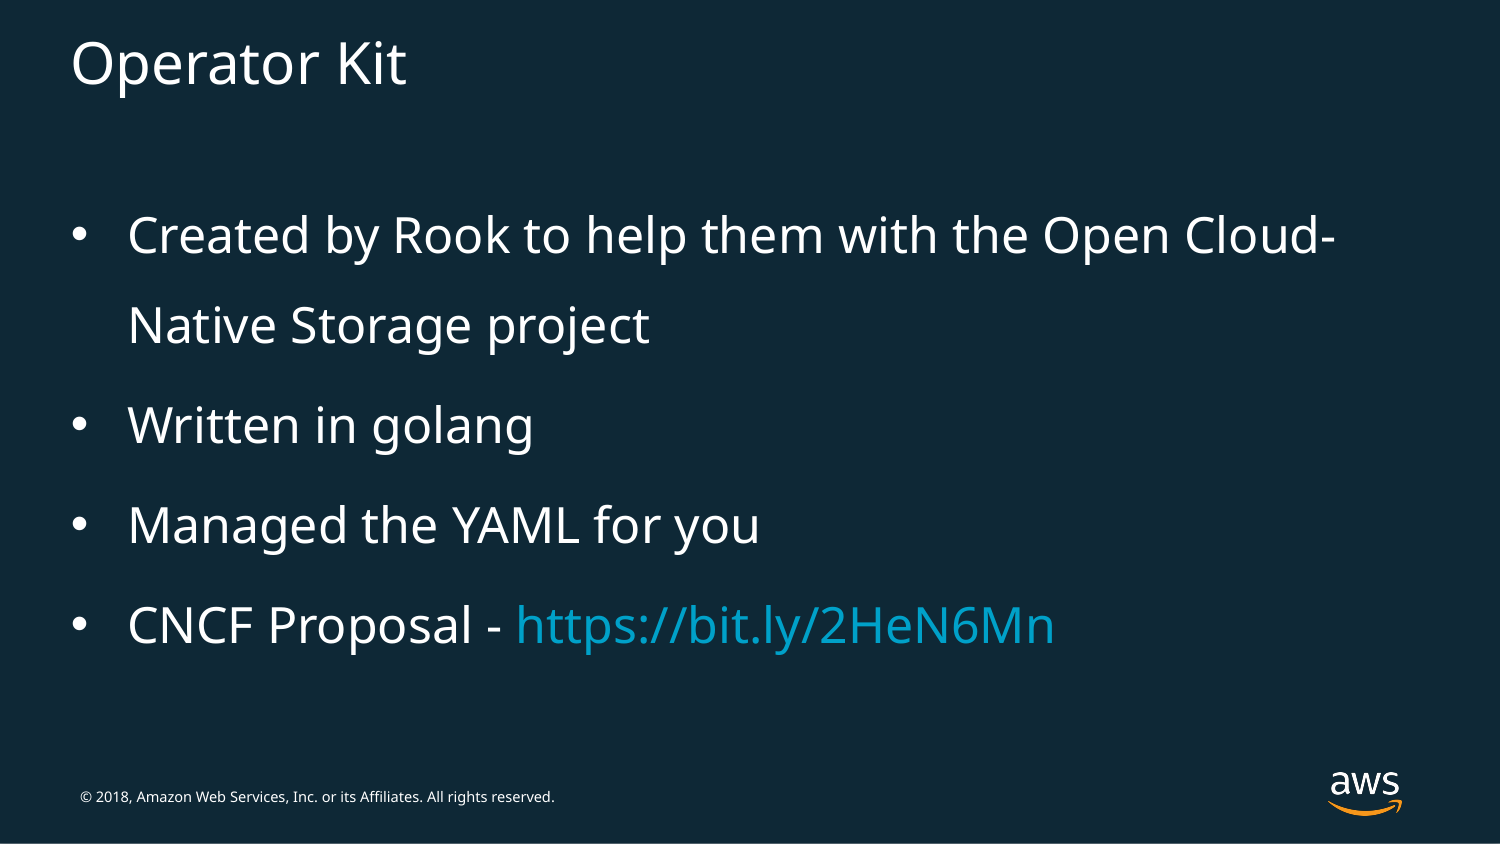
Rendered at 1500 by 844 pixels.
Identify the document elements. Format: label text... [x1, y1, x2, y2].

picture [1328, 772, 1402, 816]
list Created by Rook to help them with the Open Cloud-Native Storage project Written in golang Managed the YAML for you CNCF Proposal - https://bit.ly/2HeN6Mn [55, 165, 1402, 749]
title Operator Kit [55, 18, 1402, 109]
